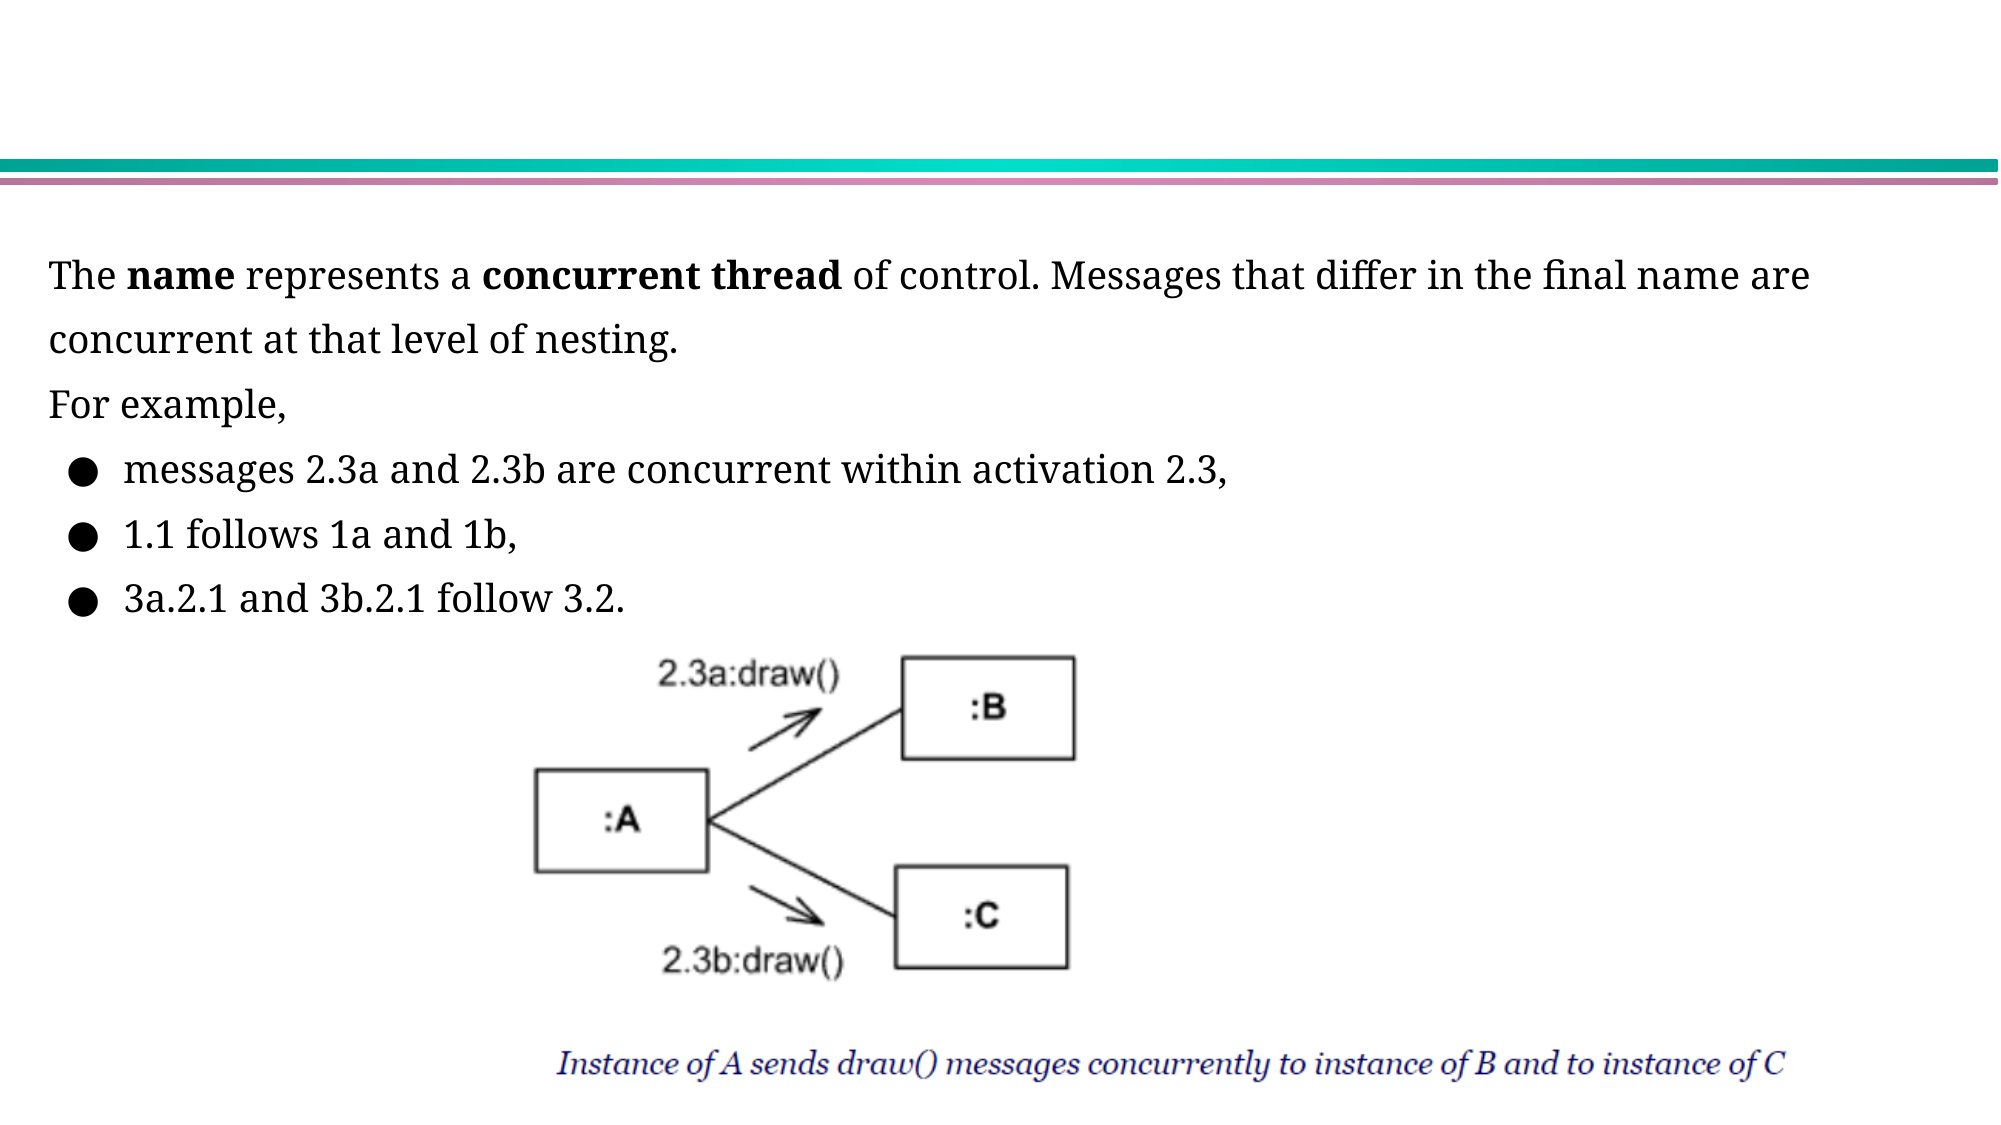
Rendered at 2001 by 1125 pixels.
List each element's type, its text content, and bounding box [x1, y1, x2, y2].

text_box The name represents a concurrent thread of control. Messages that differ in the final name are concurrent at that level of nesting. For example, messages 2.3a and 2.3b are concurrent within activation 2.3, 1.1 follows 1a and 1b, 3a.2.1 and 3b.2.1 follow 3.2. [33, 217, 2000, 636]
picture [485, 639, 1822, 1090]
